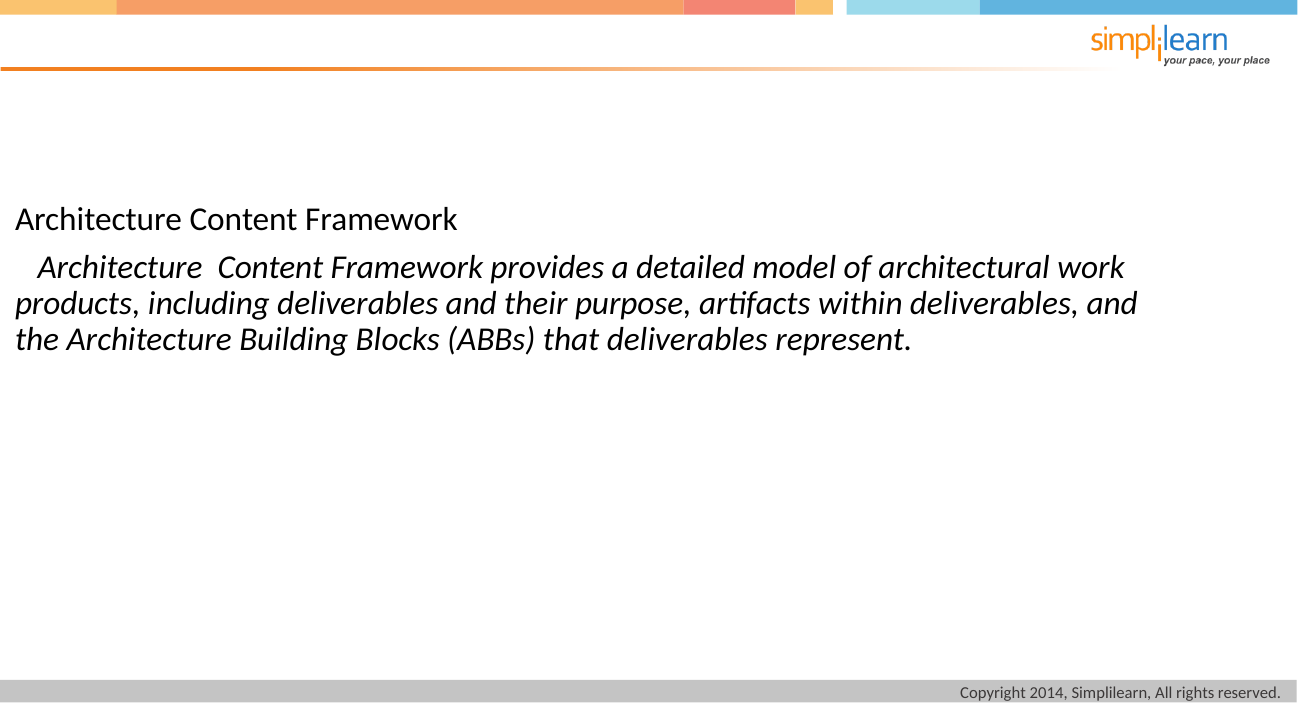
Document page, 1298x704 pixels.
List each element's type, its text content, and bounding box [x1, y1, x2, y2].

list Architecture Content Framework Architecture Content Framework provides a detailed model of architectural work products, including deliverables and their purpose, artifacts within deliverables, and the Architecture Building Blocks (ABBs) that deliverables represent. [0, 71, 1168, 537]
picture [1089, 15, 1270, 71]
